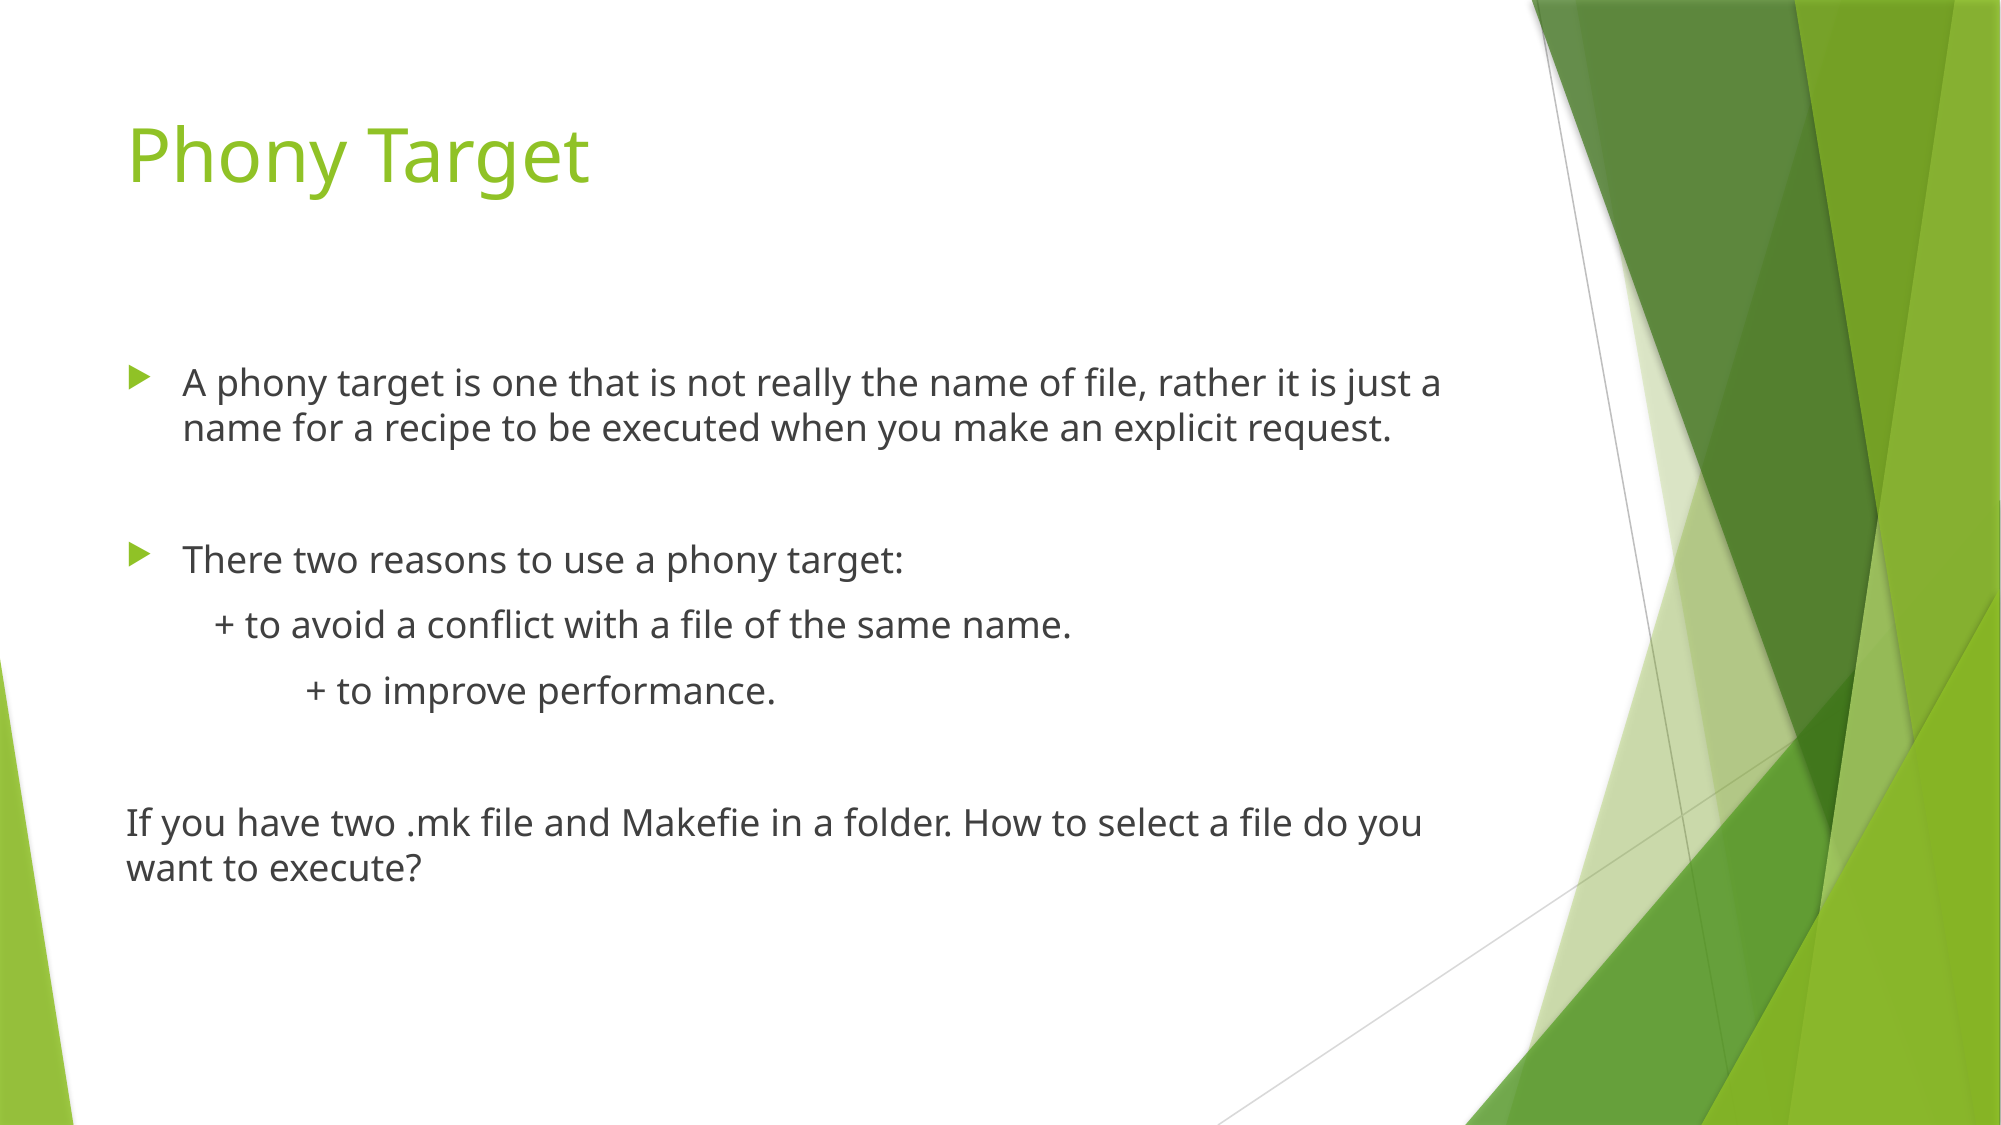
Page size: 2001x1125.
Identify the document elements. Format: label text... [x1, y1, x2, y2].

title Phony Target [111, 99, 1522, 317]
list A phony target is one that is not really the name of file, rather it is just a name for a recipe to be executed when you make an explicit request. There two reasons to use a phony target: + to avoid a conflict with a file of the same name. + to improve performance. If you have two .mk file and Makefie in a folder. How to select a file do you want to execute? [111, 351, 1522, 992]
